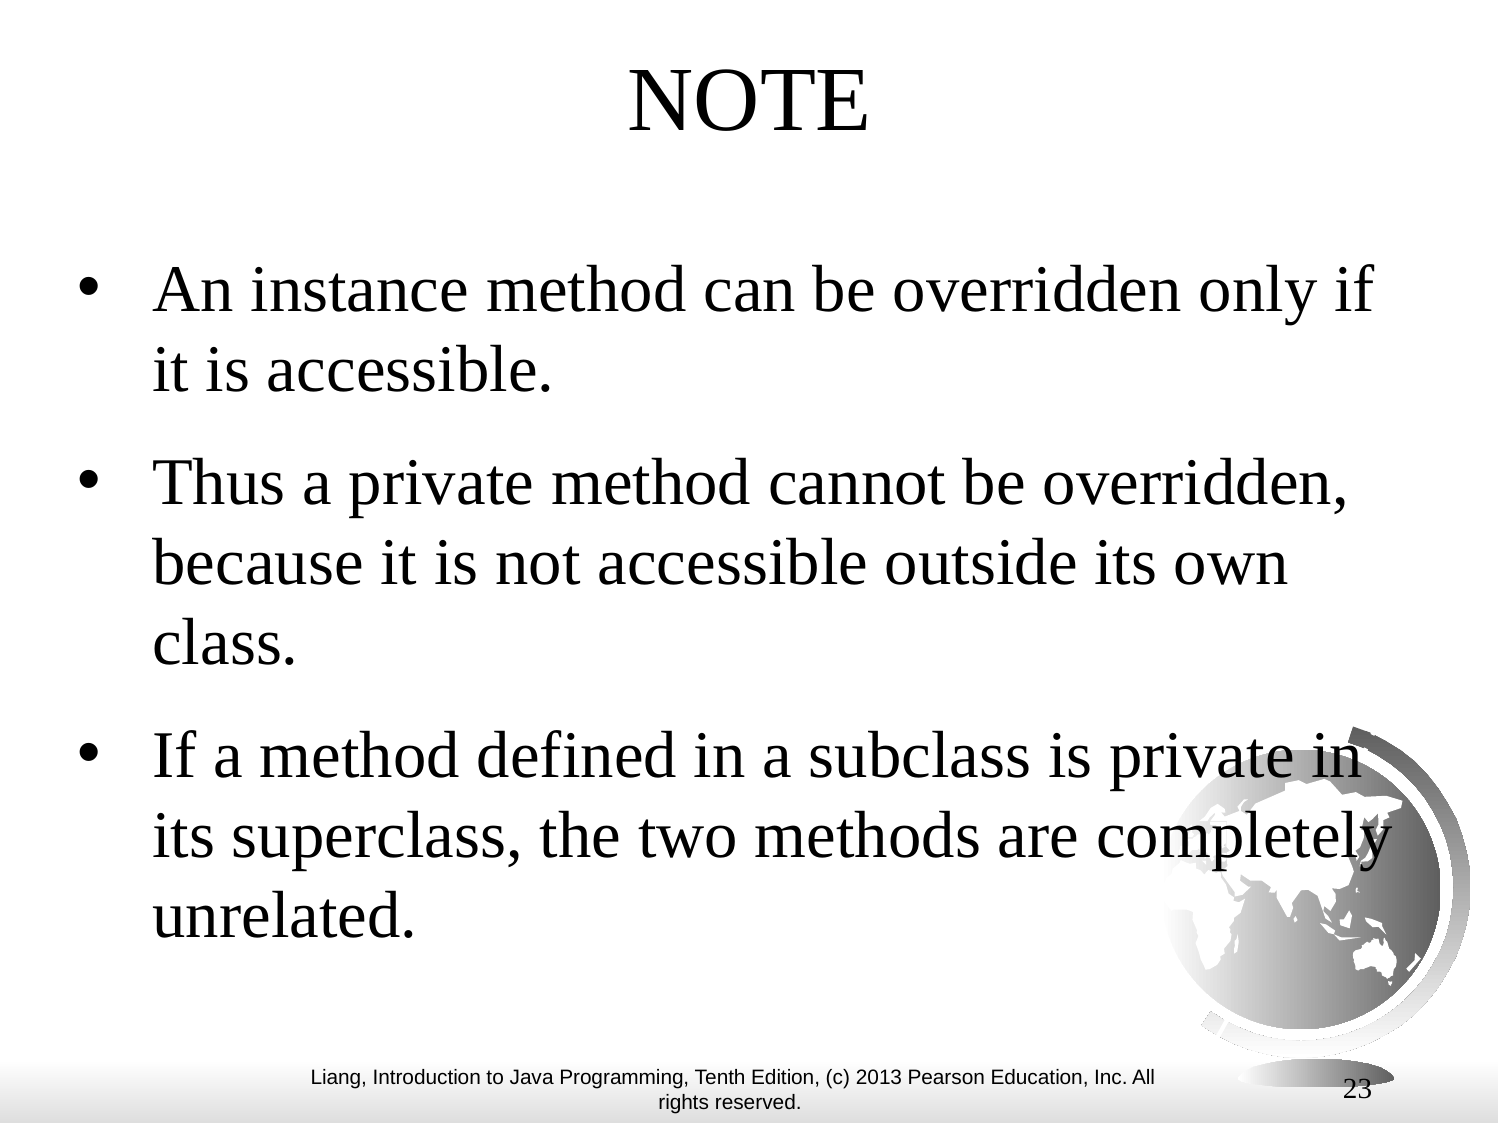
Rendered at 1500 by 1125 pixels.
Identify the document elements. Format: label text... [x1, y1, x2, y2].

text_box An instance method can be overridden only if it is accessible. Thus a private method cannot be overridden, because it is not accessible outside its own class. If a method defined in a subclass is private in its superclass, the two methods are completely unrelated. [62, 237, 1438, 959]
slide_number 23 [1074, 1049, 1388, 1125]
title NOTE [112, 37, 1388, 150]
